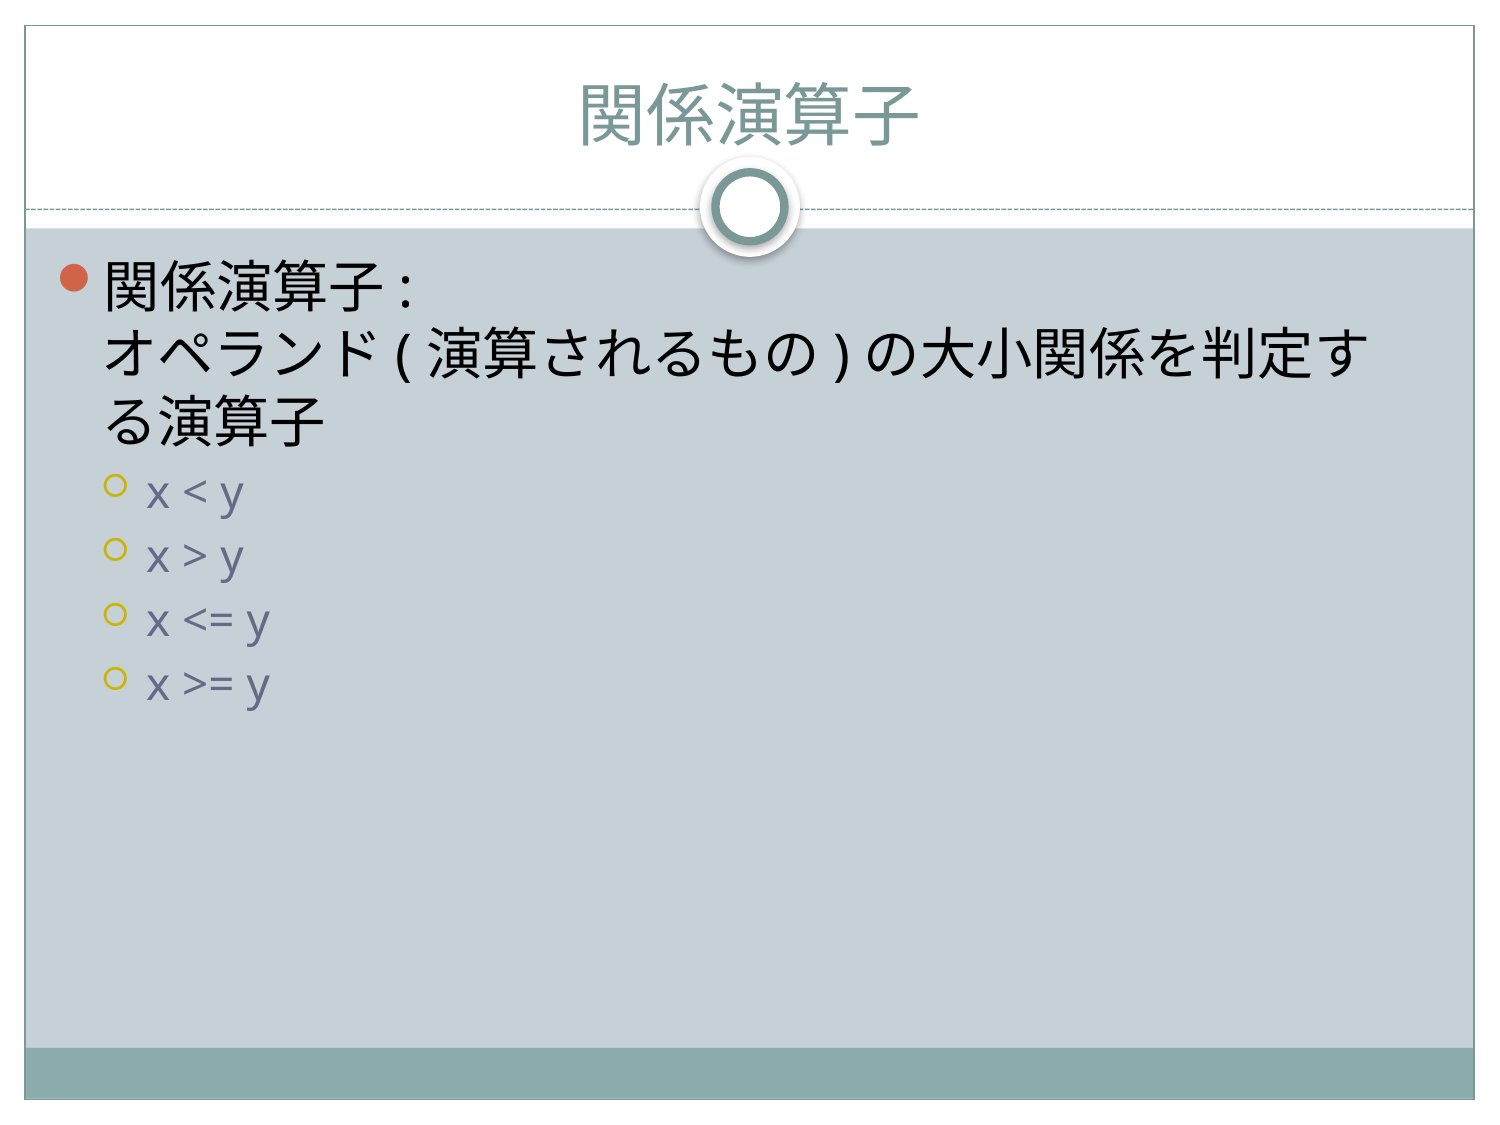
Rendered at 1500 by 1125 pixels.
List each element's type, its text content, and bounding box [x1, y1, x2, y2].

title 関係演算子 [49, 37, 1450, 162]
list 関係演算子: オペランド(演算されるもの)の大小関係を判定する演算子 x < y x > y x <= y x >= y [41, 243, 1437, 994]
